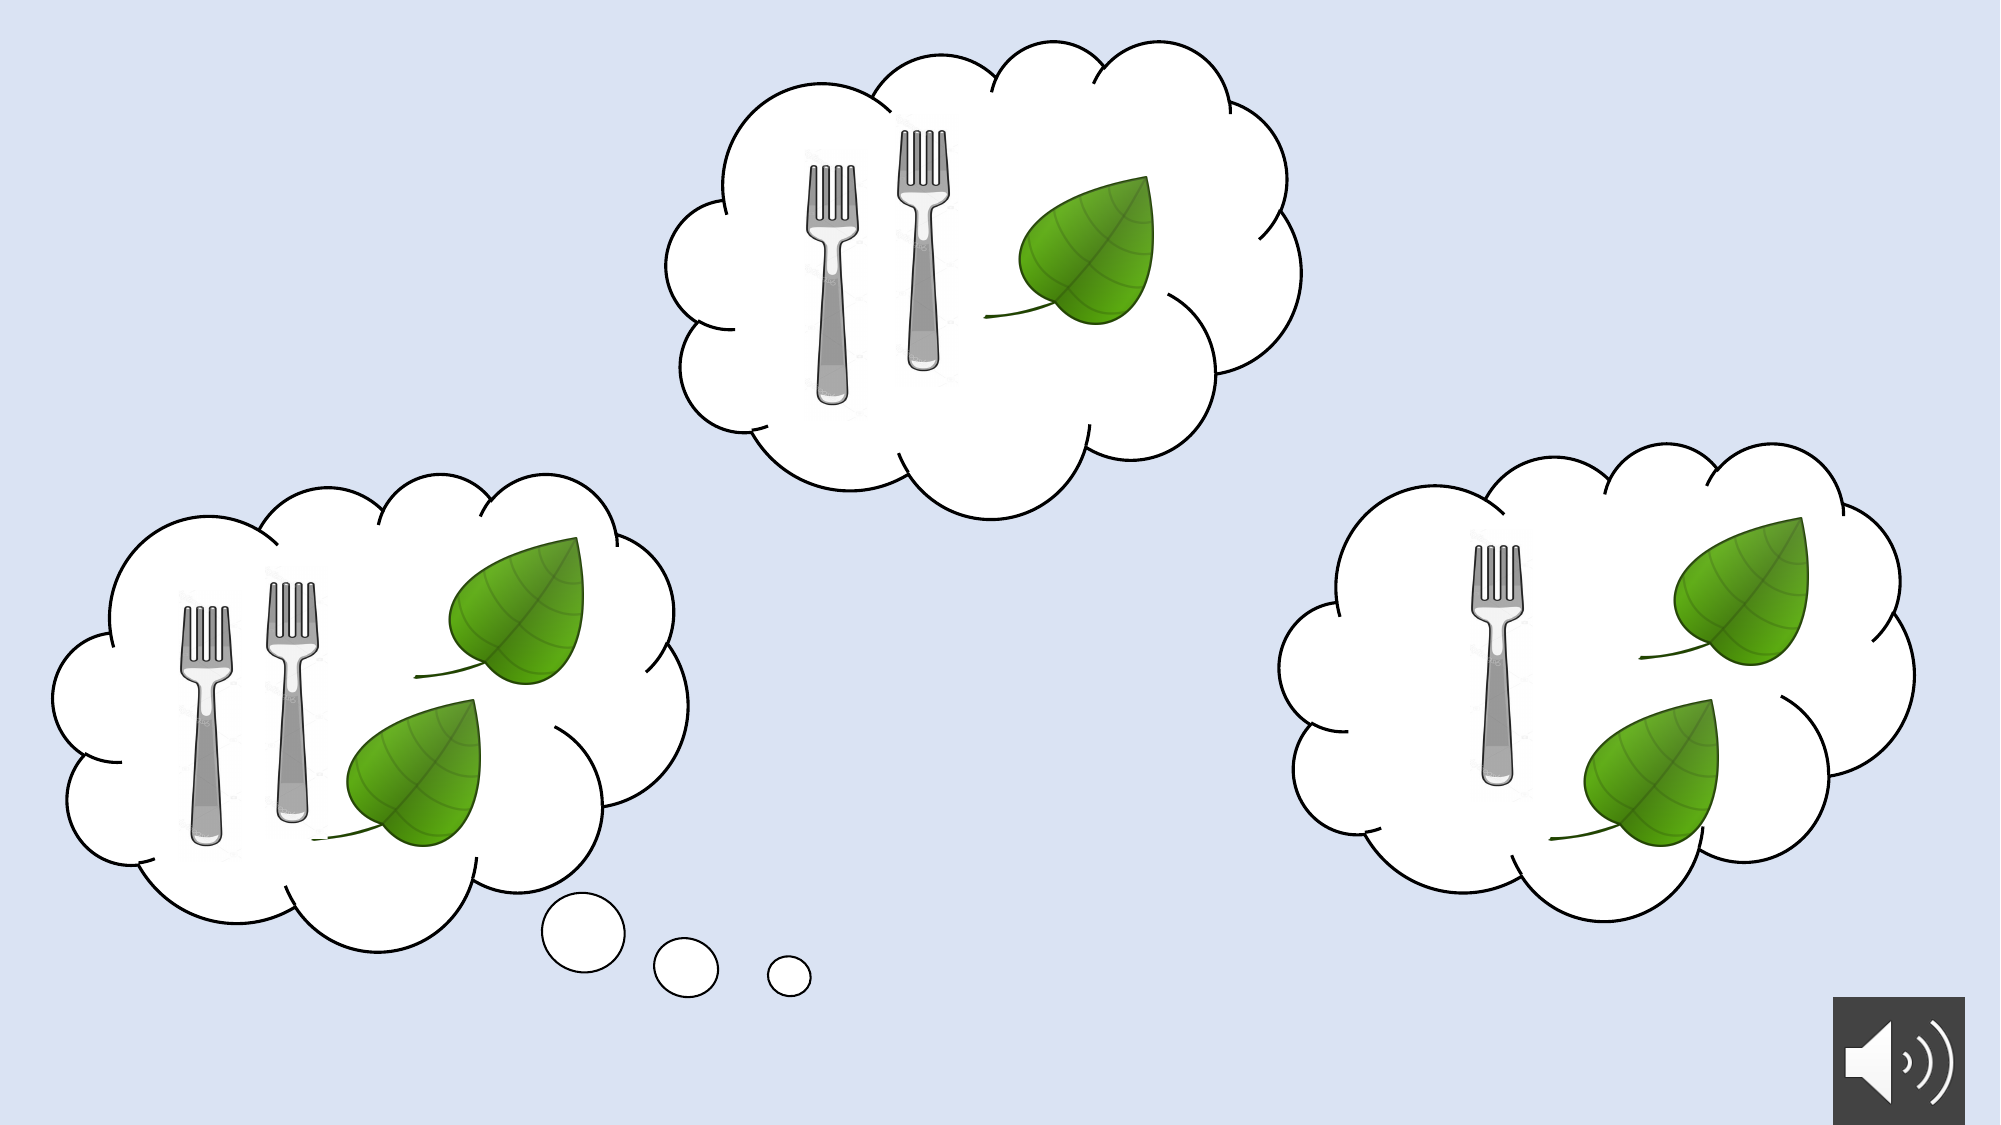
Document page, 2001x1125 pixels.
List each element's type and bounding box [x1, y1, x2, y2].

picture [1832, 995, 1966, 1125]
text_box [53, 40, 1915, 1003]
